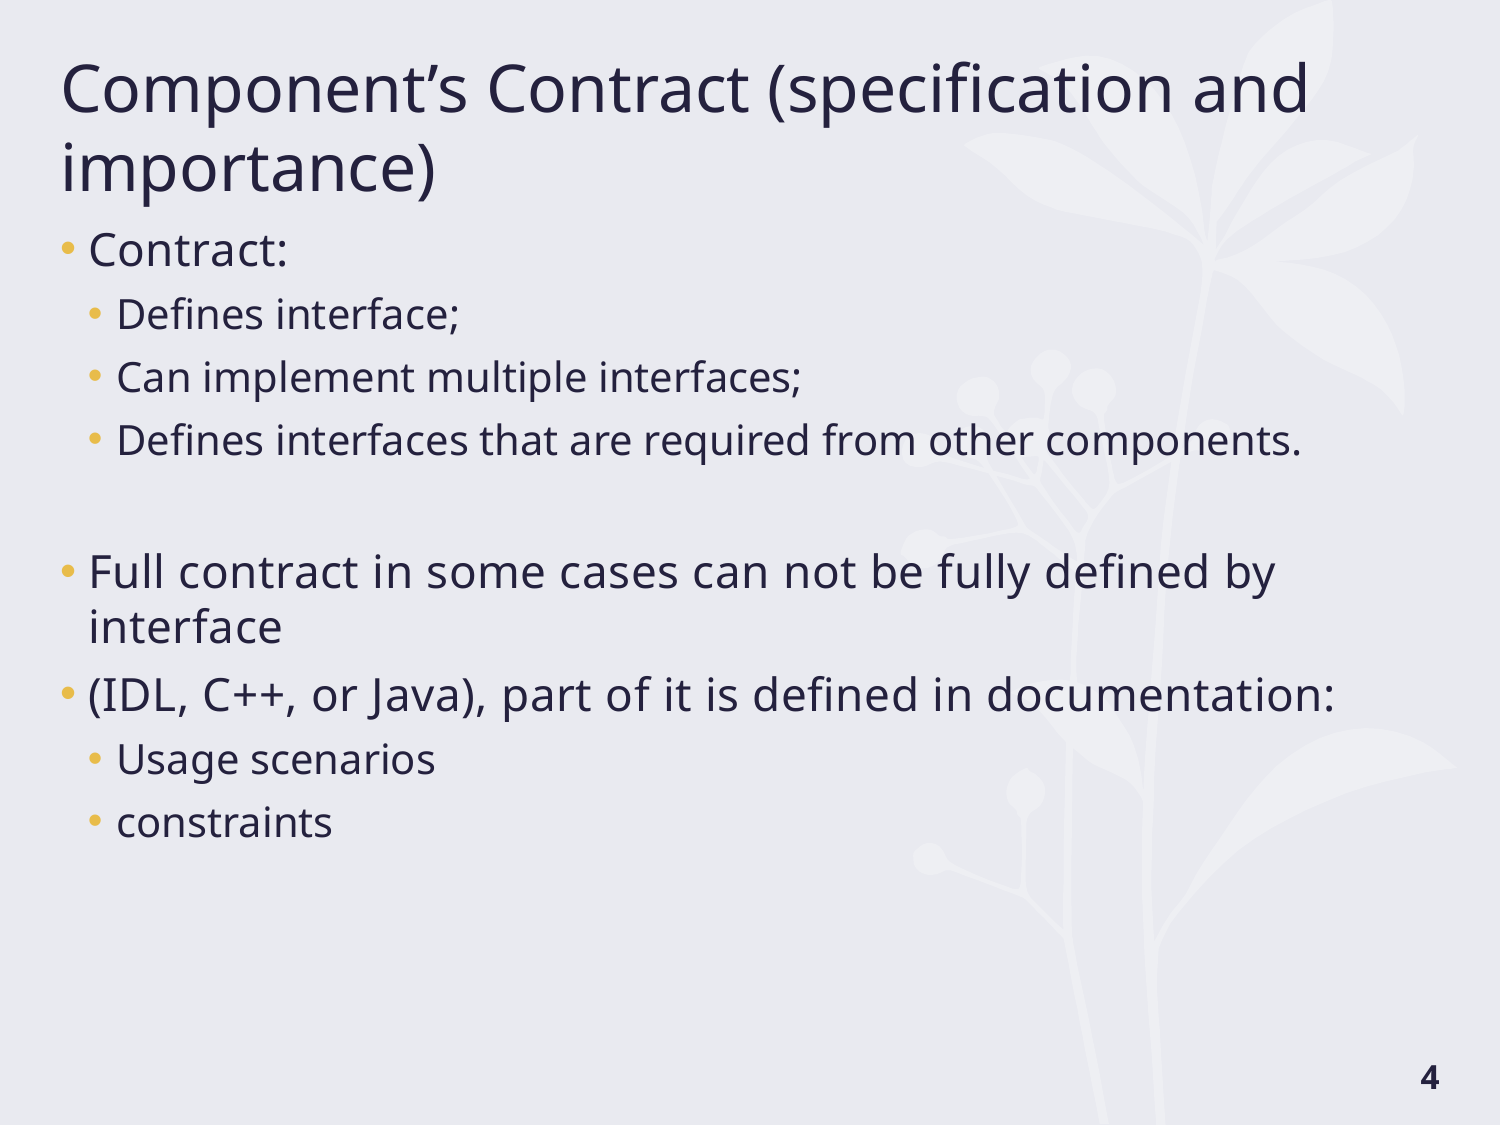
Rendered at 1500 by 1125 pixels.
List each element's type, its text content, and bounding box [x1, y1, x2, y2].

title Component’s Contract (specification and importance) [45, 37, 1455, 213]
slide_number 4 [1310, 1054, 1455, 1103]
list Contract: Defines interface; Can implement multiple interfaces; Defines interfaces that are required from other components. Full contract in some cases can not be fully defined by interface (IDL, C++, or Java), part of it is defined in documentation: Usage scenarios constraints [45, 213, 1455, 1023]
